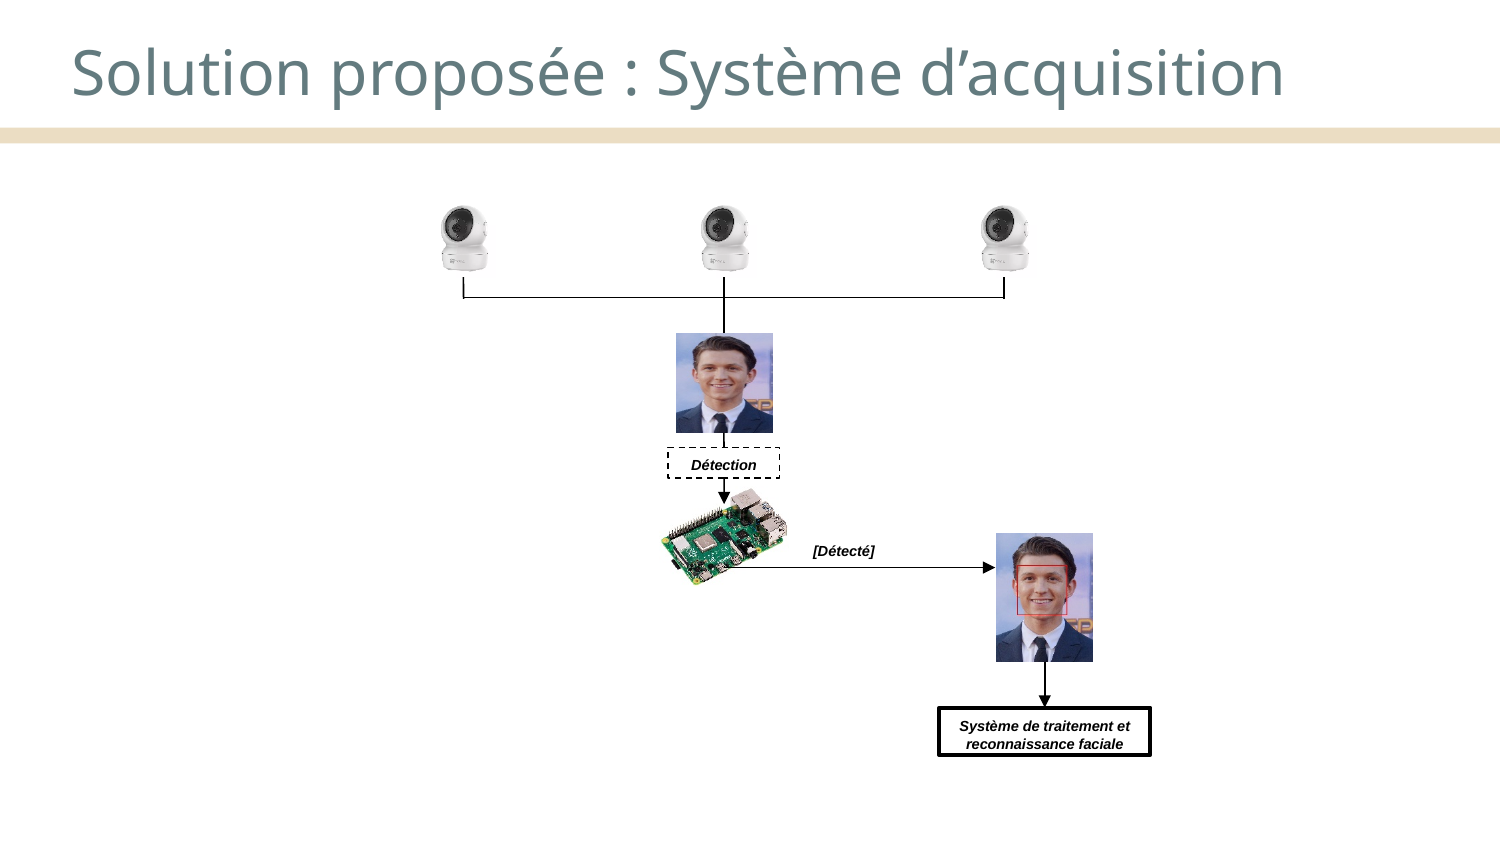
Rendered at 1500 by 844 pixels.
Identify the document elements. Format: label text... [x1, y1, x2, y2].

title Solution proposée : Système d’acquisition [56, 17, 1457, 112]
text_box Système de traitement et reconnaissance faciale [937, 706, 1152, 757]
picture [659, 486, 789, 587]
text_box Détection [729, 445, 782, 480]
picture [996, 533, 1094, 663]
text_box [Détecté] [793, 531, 900, 566]
text_box Détection [666, 445, 718, 480]
picture [675, 333, 773, 434]
picture [691, 197, 757, 278]
picture [971, 197, 1037, 278]
picture [430, 197, 496, 278]
